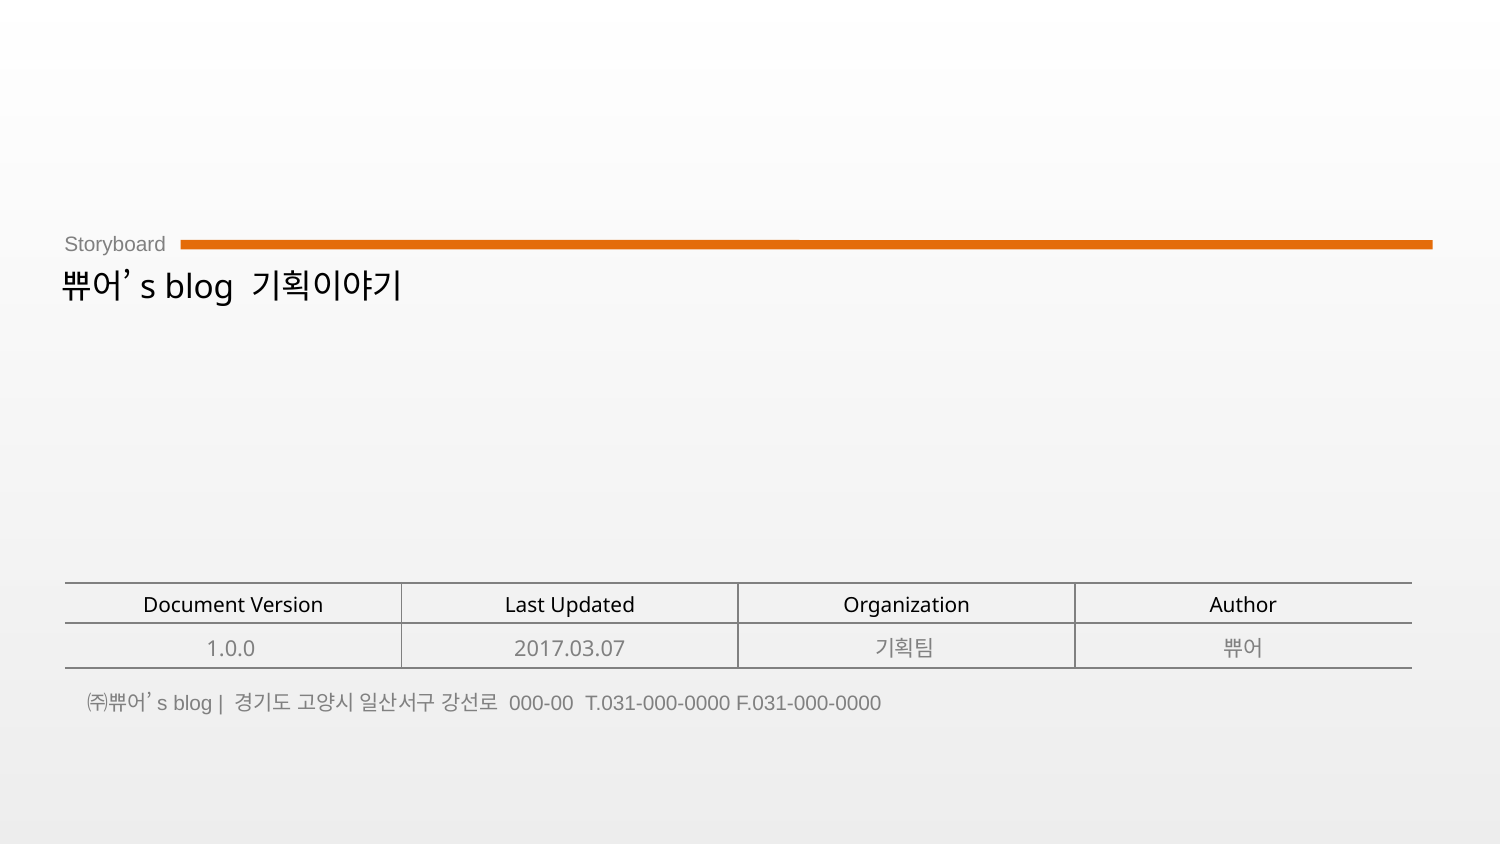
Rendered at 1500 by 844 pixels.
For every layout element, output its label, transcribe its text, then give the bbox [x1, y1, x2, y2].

list 2017.03.07 [404, 627, 736, 663]
list 1.0.0 [65, 627, 397, 663]
list 쀼어 [1077, 627, 1409, 663]
title 쀼어’s blog 기획이야기 [46, 249, 1436, 321]
list 기획팀 [739, 627, 1071, 663]
text_box ㈜쀼어’s blog | 경기도 고양시 일산서구 강선로 000-00 T.031-000-0000 F.031-000-0000 [72, 681, 897, 722]
